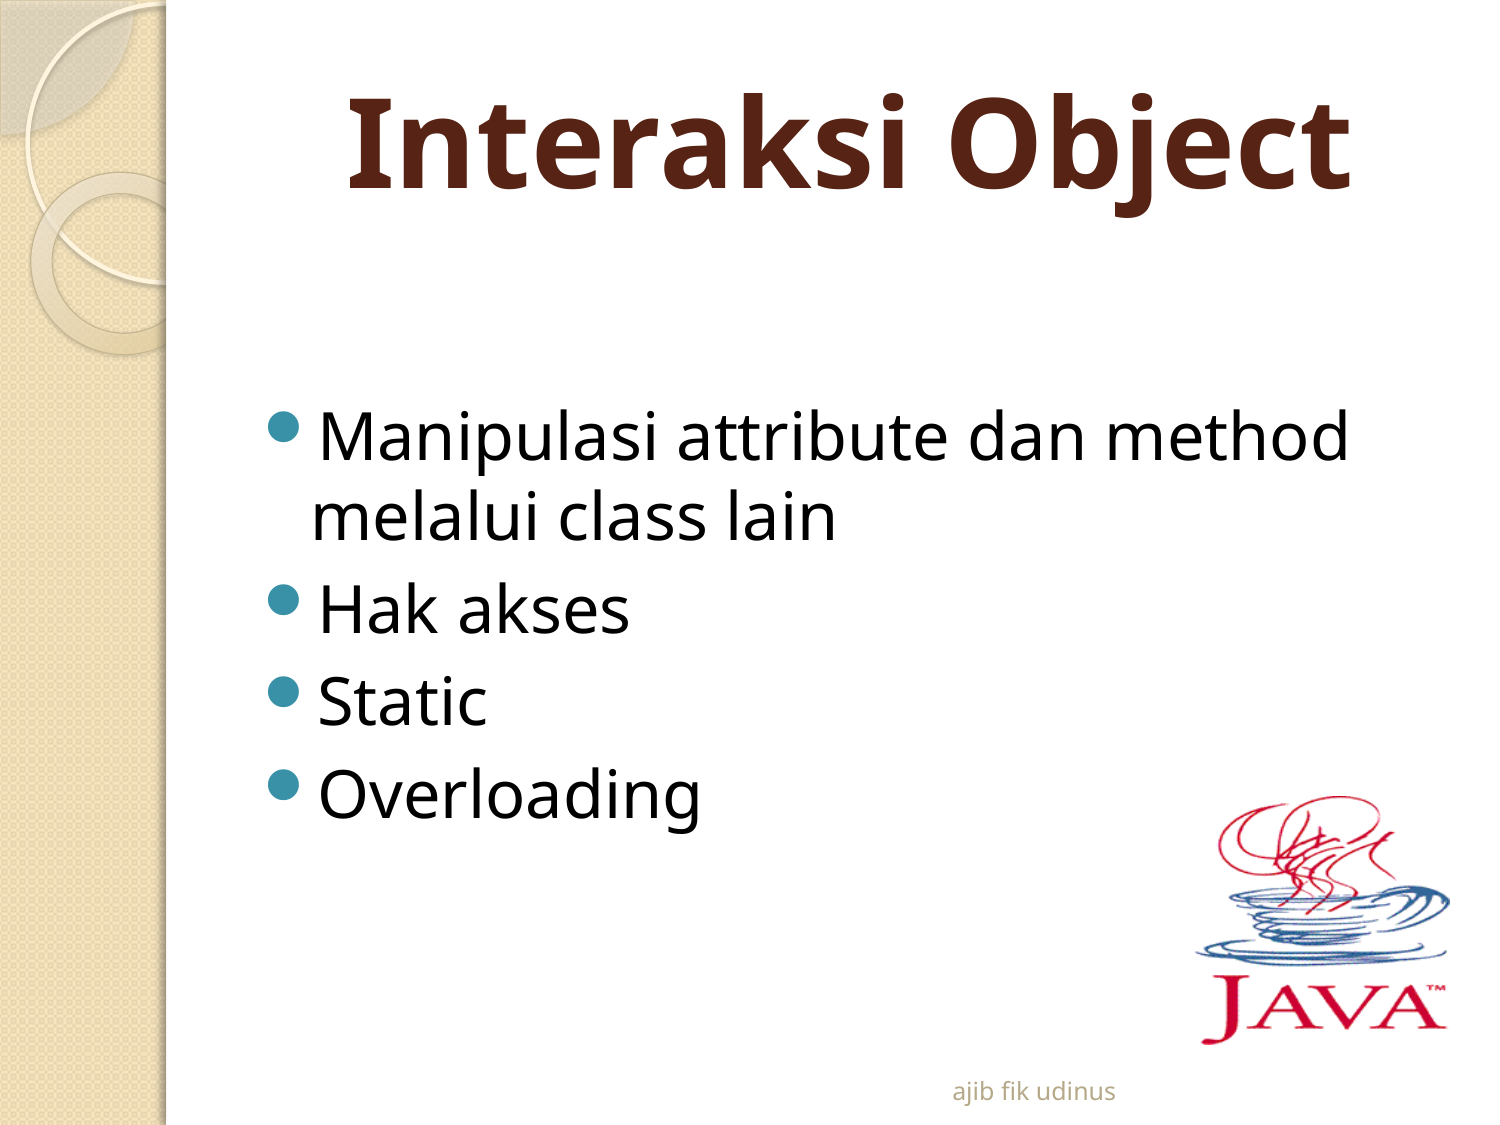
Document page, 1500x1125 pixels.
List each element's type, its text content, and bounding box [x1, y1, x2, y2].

footer ajib fik udinus [937, 1034, 1413, 1113]
title Interaksi Object [235, 45, 1466, 233]
list Manipulasi attribute dan method melalui class lain Hak akses Static Overloading [235, 386, 1466, 1025]
picture [1195, 796, 1450, 1046]
